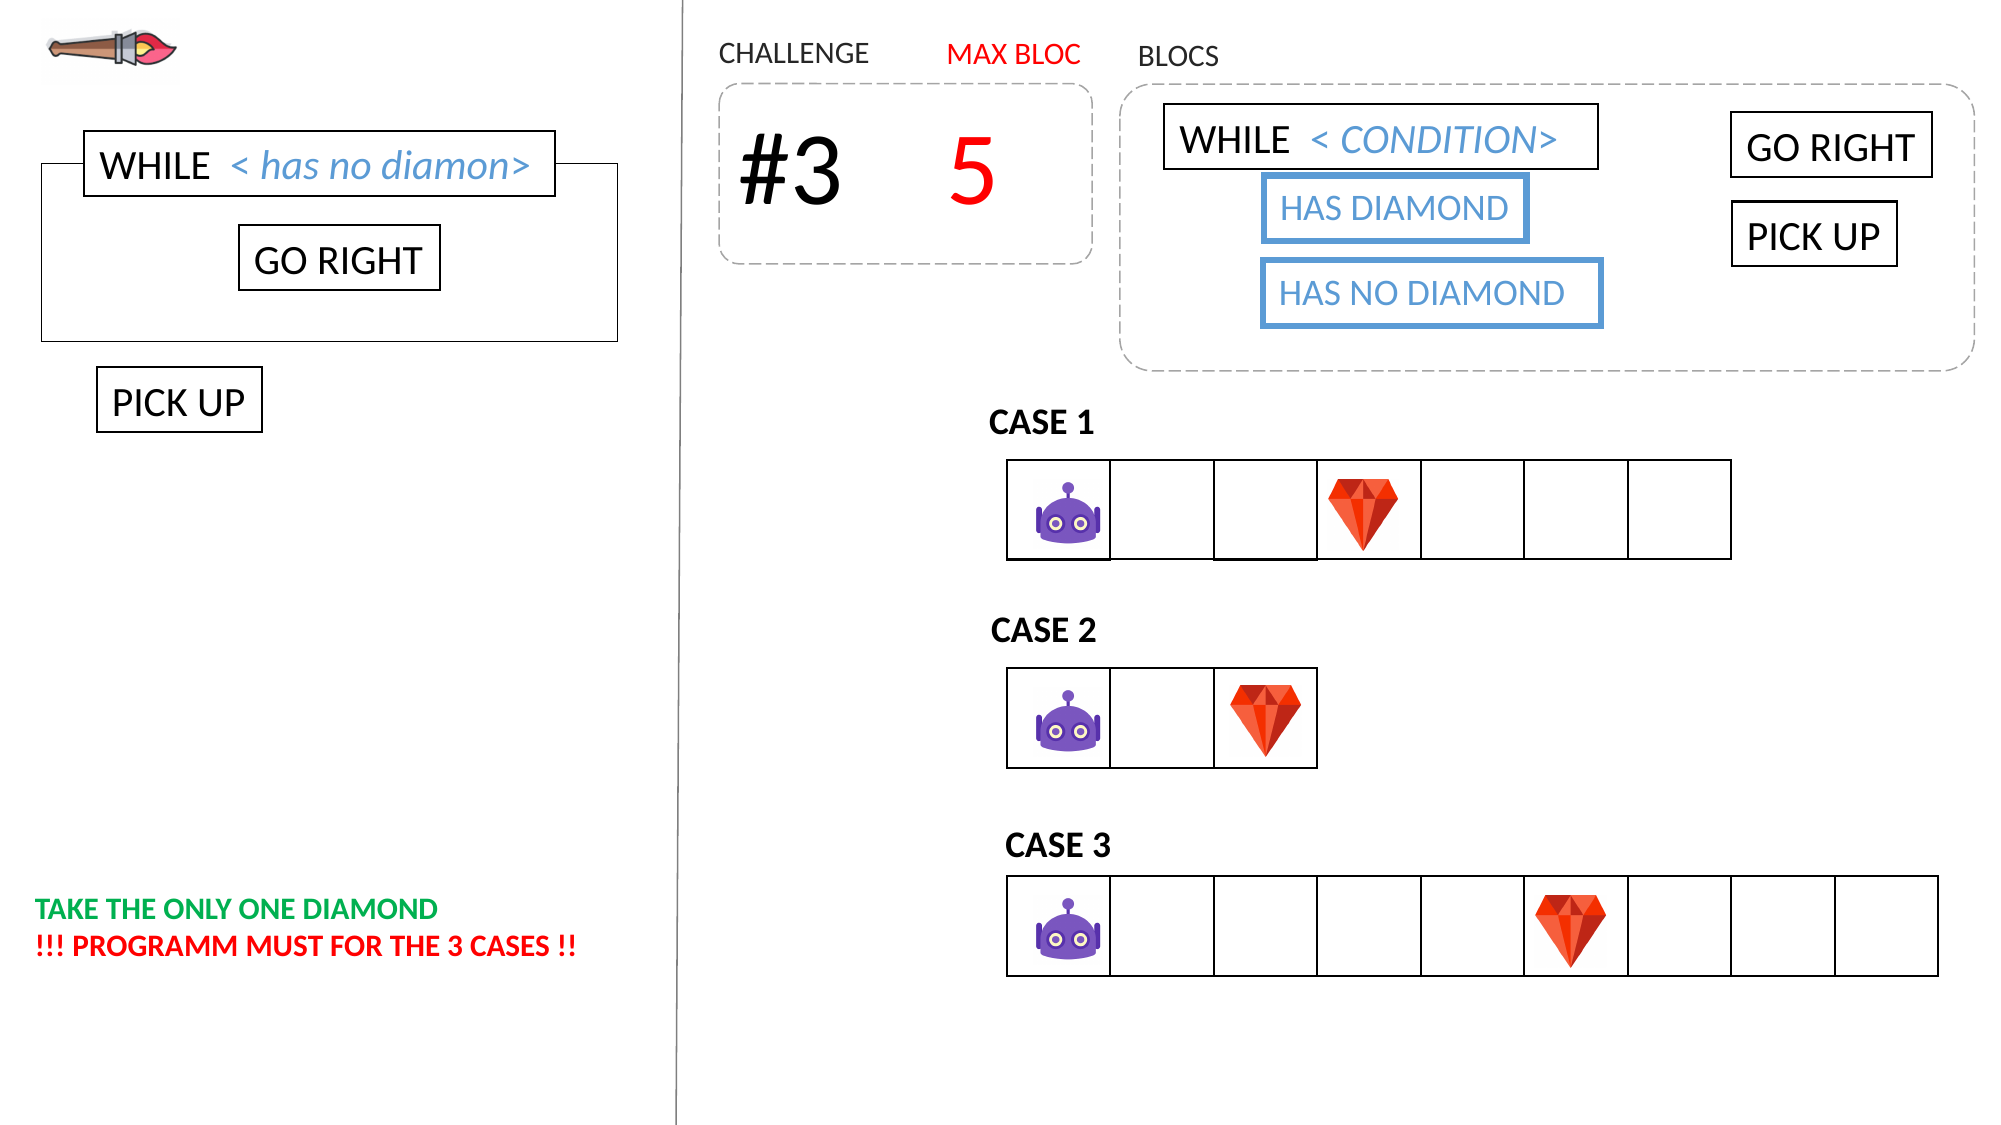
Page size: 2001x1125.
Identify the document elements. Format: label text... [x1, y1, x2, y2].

picture [1229, 684, 1302, 757]
text_box [1006, 495, 1110, 560]
picture [1033, 479, 1103, 549]
text_box CASE 2 [975, 597, 1112, 703]
text_box #3 [723, 92, 860, 233]
text_box [1317, 459, 1420, 560]
picture [1033, 687, 1103, 757]
text_box GO RIGHT [238, 224, 440, 290]
text_box [1119, 84, 1975, 371]
picture [1327, 479, 1400, 552]
text_box [1834, 876, 1939, 976]
text_box [1731, 876, 1834, 976]
text_box [1110, 876, 1213, 976]
picture [42, 0, 180, 121]
text_box HAS DIAMOND [1264, 175, 1527, 236]
text_box [1213, 667, 1318, 768]
text_box WHILE < CONDITION> [1164, 103, 1599, 169]
text_box MAX BLOC [931, 25, 1098, 79]
text_box PICK UP [1731, 201, 1898, 267]
text_box [1263, 260, 1602, 326]
text_box BLOCS [1122, 27, 1235, 81]
text_box [719, 83, 1093, 264]
text_box CHALLENGE [703, 25, 887, 78]
text_box [1006, 703, 1110, 768]
text_box [1317, 876, 1420, 976]
text_box [1420, 459, 1524, 560]
text_box GO RIGHT [1731, 112, 1933, 177]
text_box [1110, 459, 1213, 560]
text_box TAKE THE ONLY ONE DIAMOND !!! PROGRAMM MUST FOR THE 3 CASES !! [19, 880, 666, 971]
text_box PICK UP [96, 367, 262, 433]
picture [1534, 895, 1607, 968]
text_box [1006, 918, 1110, 976]
text_box HAS NO DIAMOND [1263, 260, 1584, 321]
text_box CASE 3 [990, 812, 1127, 918]
text_box CASE 1 [974, 389, 1111, 495]
text_box 5 [931, 92, 1069, 233]
text_box [1627, 459, 1732, 560]
text_box [1213, 459, 1317, 560]
text_box [1110, 667, 1213, 768]
text_box WHILE < has no diamon> [84, 130, 556, 196]
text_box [675, 0, 683, 1125]
text_box [41, 163, 618, 342]
picture [1033, 895, 1103, 966]
text_box [1524, 459, 1627, 560]
text_box [1213, 876, 1317, 976]
text_box [1524, 876, 1627, 976]
text_box [1420, 876, 1524, 976]
text_box [1627, 876, 1731, 976]
text_box [1263, 175, 1527, 242]
